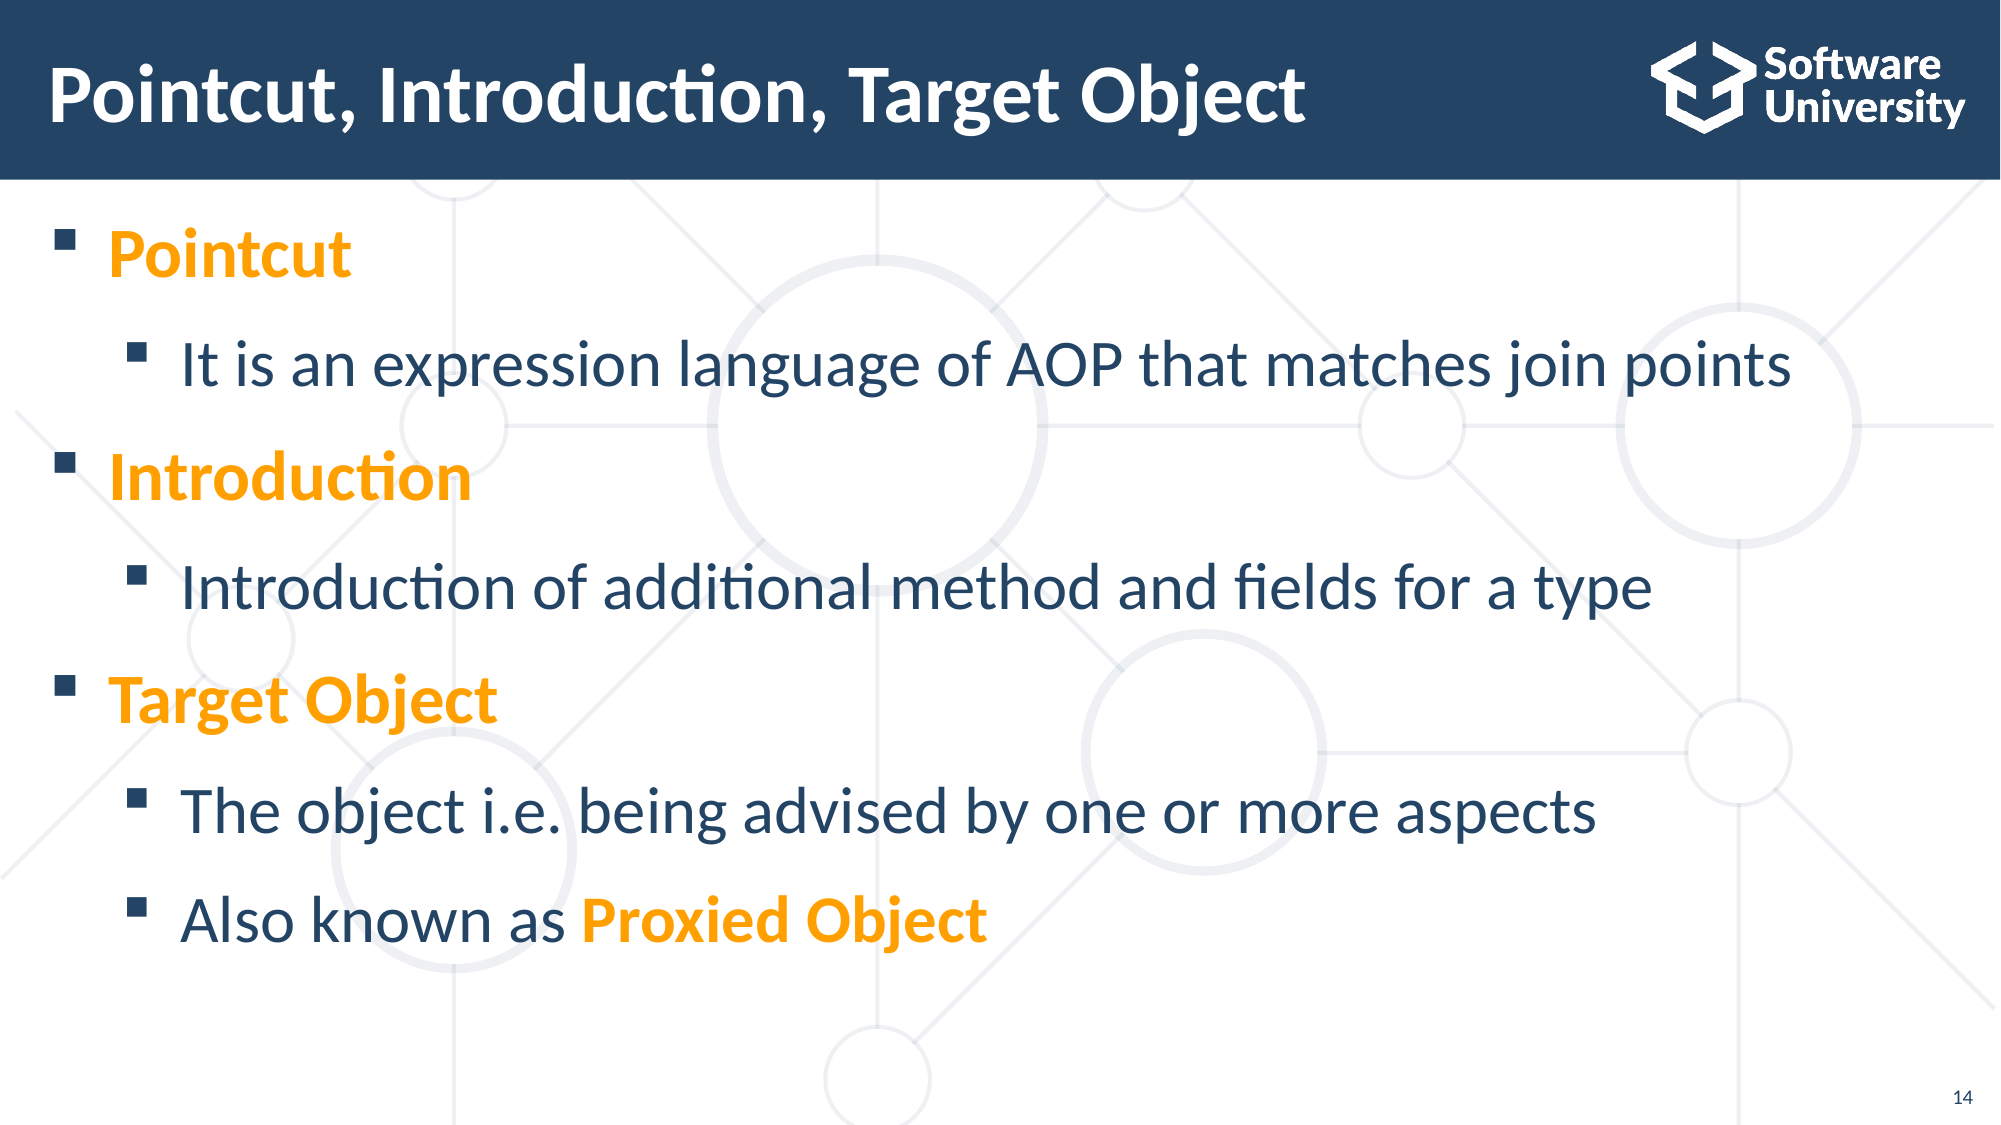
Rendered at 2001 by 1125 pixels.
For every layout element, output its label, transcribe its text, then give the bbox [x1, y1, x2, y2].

list Pointcut It is an expression language of AOP that matches join points Introduction Introduction of additional method and fields for a type Target Object The object i.e. being advised by one or more aspects Also known as Proxied Object [31, 196, 1970, 1104]
slide_number 14 [1927, 1067, 1989, 1117]
title Pointcut, Introduction, Target Object [31, 16, 1625, 162]
picture [1651, 41, 1966, 134]
